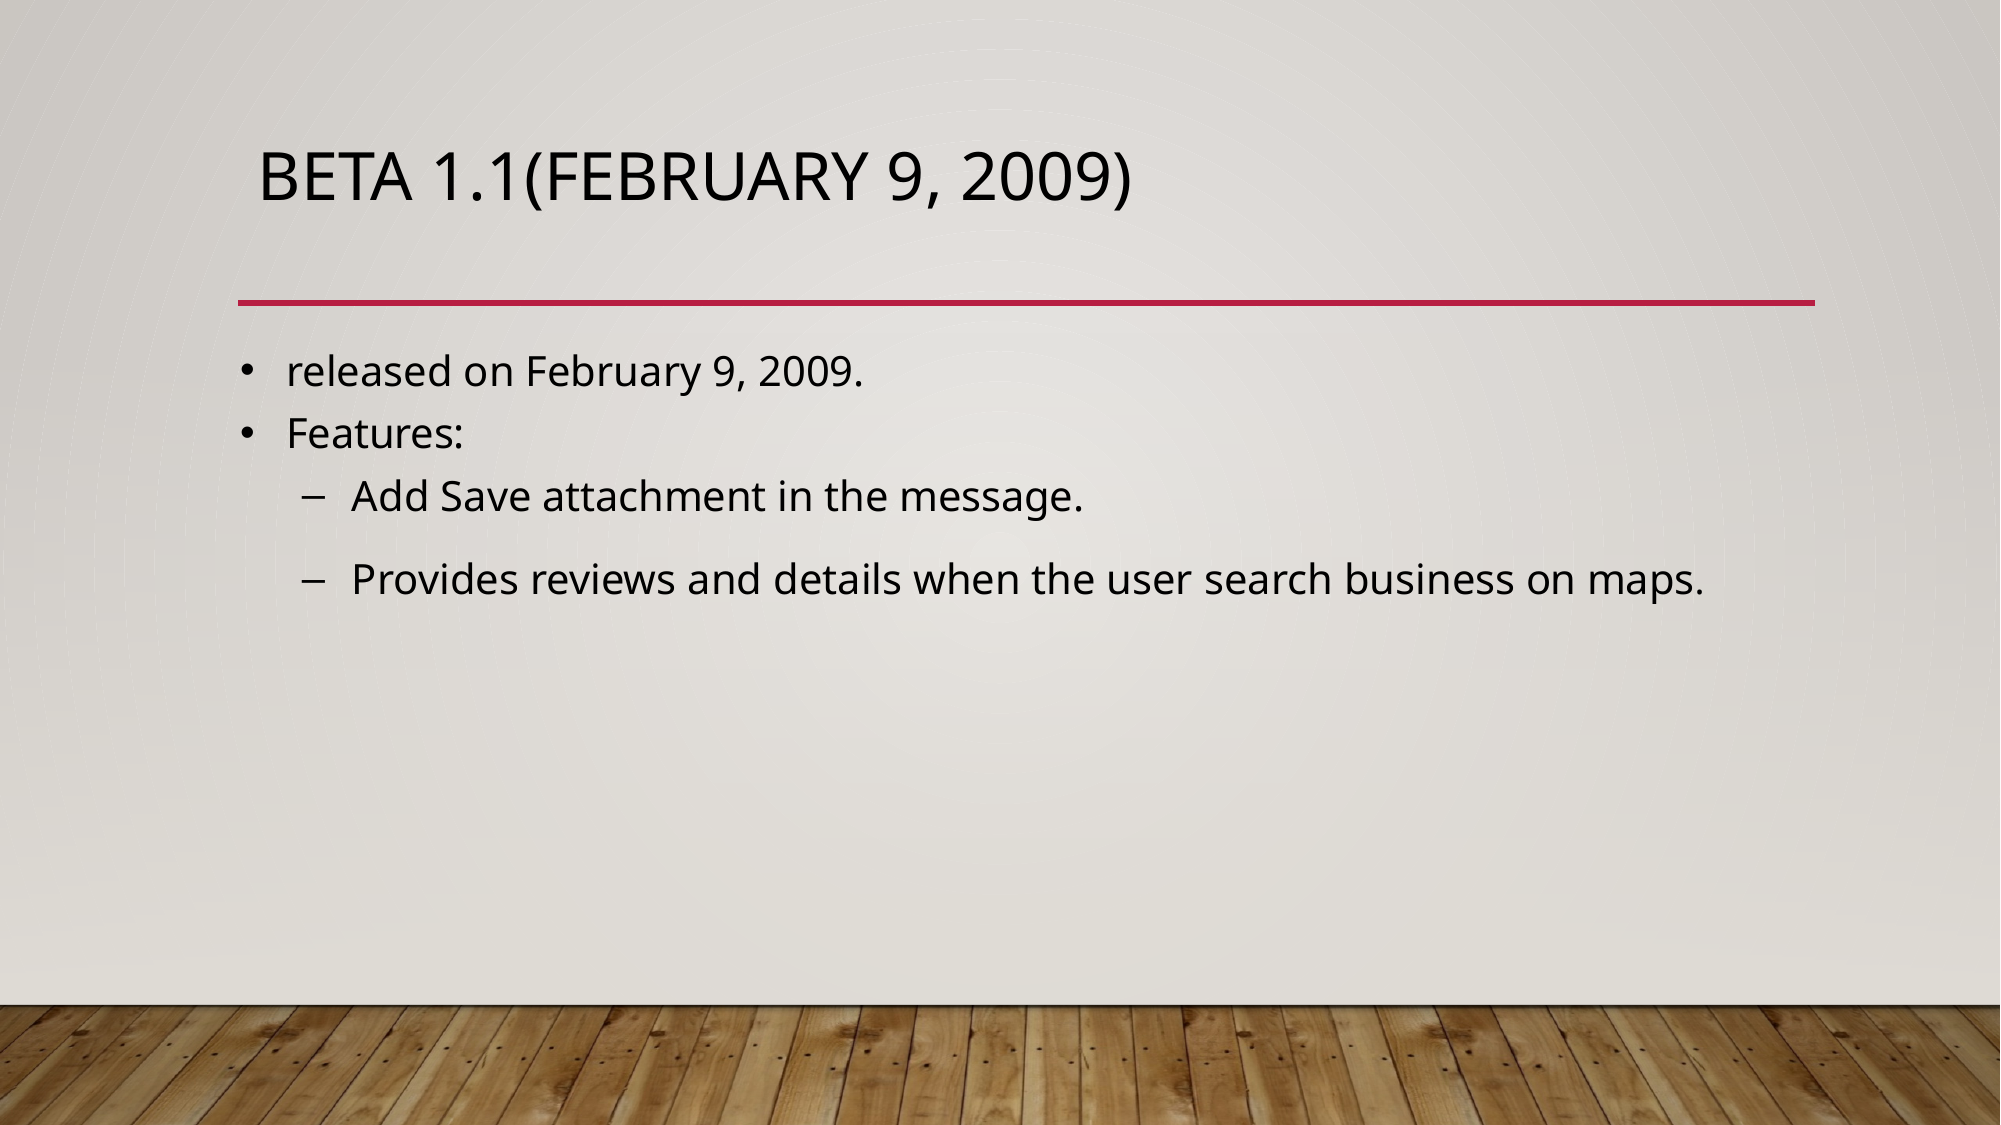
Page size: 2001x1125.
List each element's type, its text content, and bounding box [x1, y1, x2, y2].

picture [0, 1005, 2000, 1125]
text_box released on February 9, 2009. Features: Add Save attachment in the message. Provides reviews and details when the user search business on maps. [238, 329, 1870, 604]
title Beta 1.1(February 9, 2009) [238, 131, 1814, 322]
